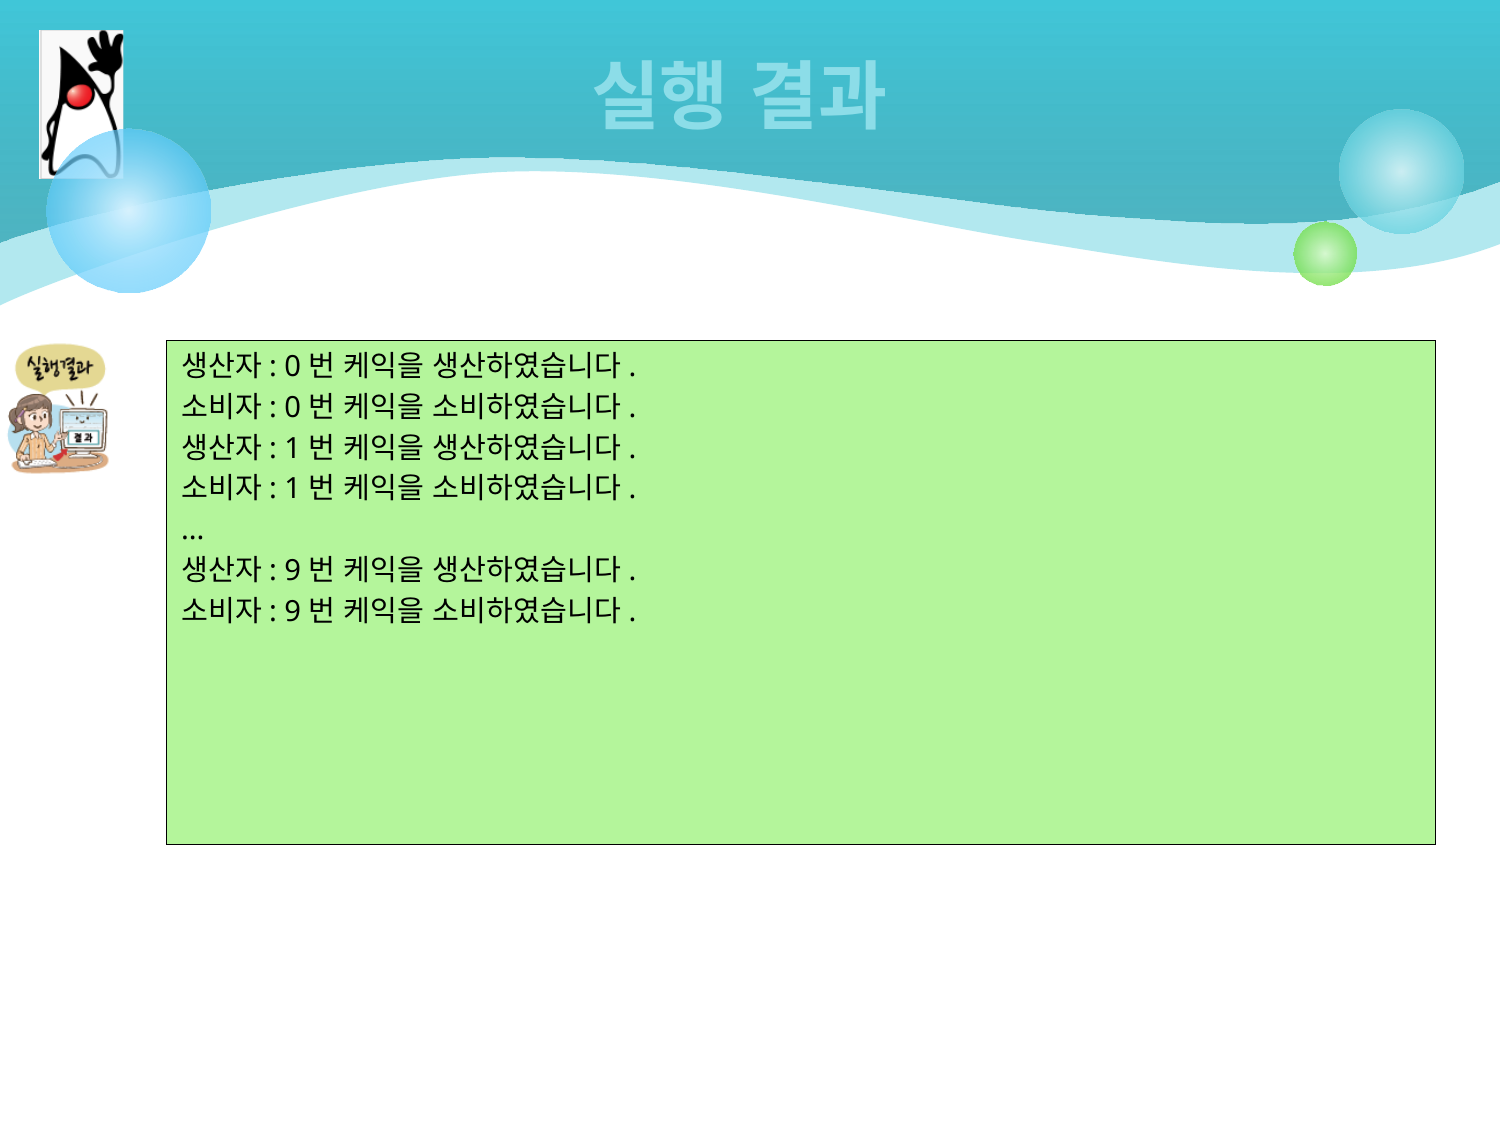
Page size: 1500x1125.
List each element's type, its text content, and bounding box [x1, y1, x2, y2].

title 실행 결과 [75, 0, 1425, 188]
picture [0, 339, 112, 478]
picture [39, 30, 75, 179]
text_box 생산자: 0번 케익을 생산하였습니다. 소비자: 0번 케익을 소비하였습니다. 생산자: 1번 케익을 생산하였습니다. 소비자: 1번 케익을 소비하였습니다. ... 생산자: 9번 케익을 생산하였습니다. 소비자: 9번 케익을 소비하였습니다. [166, 340, 1436, 845]
